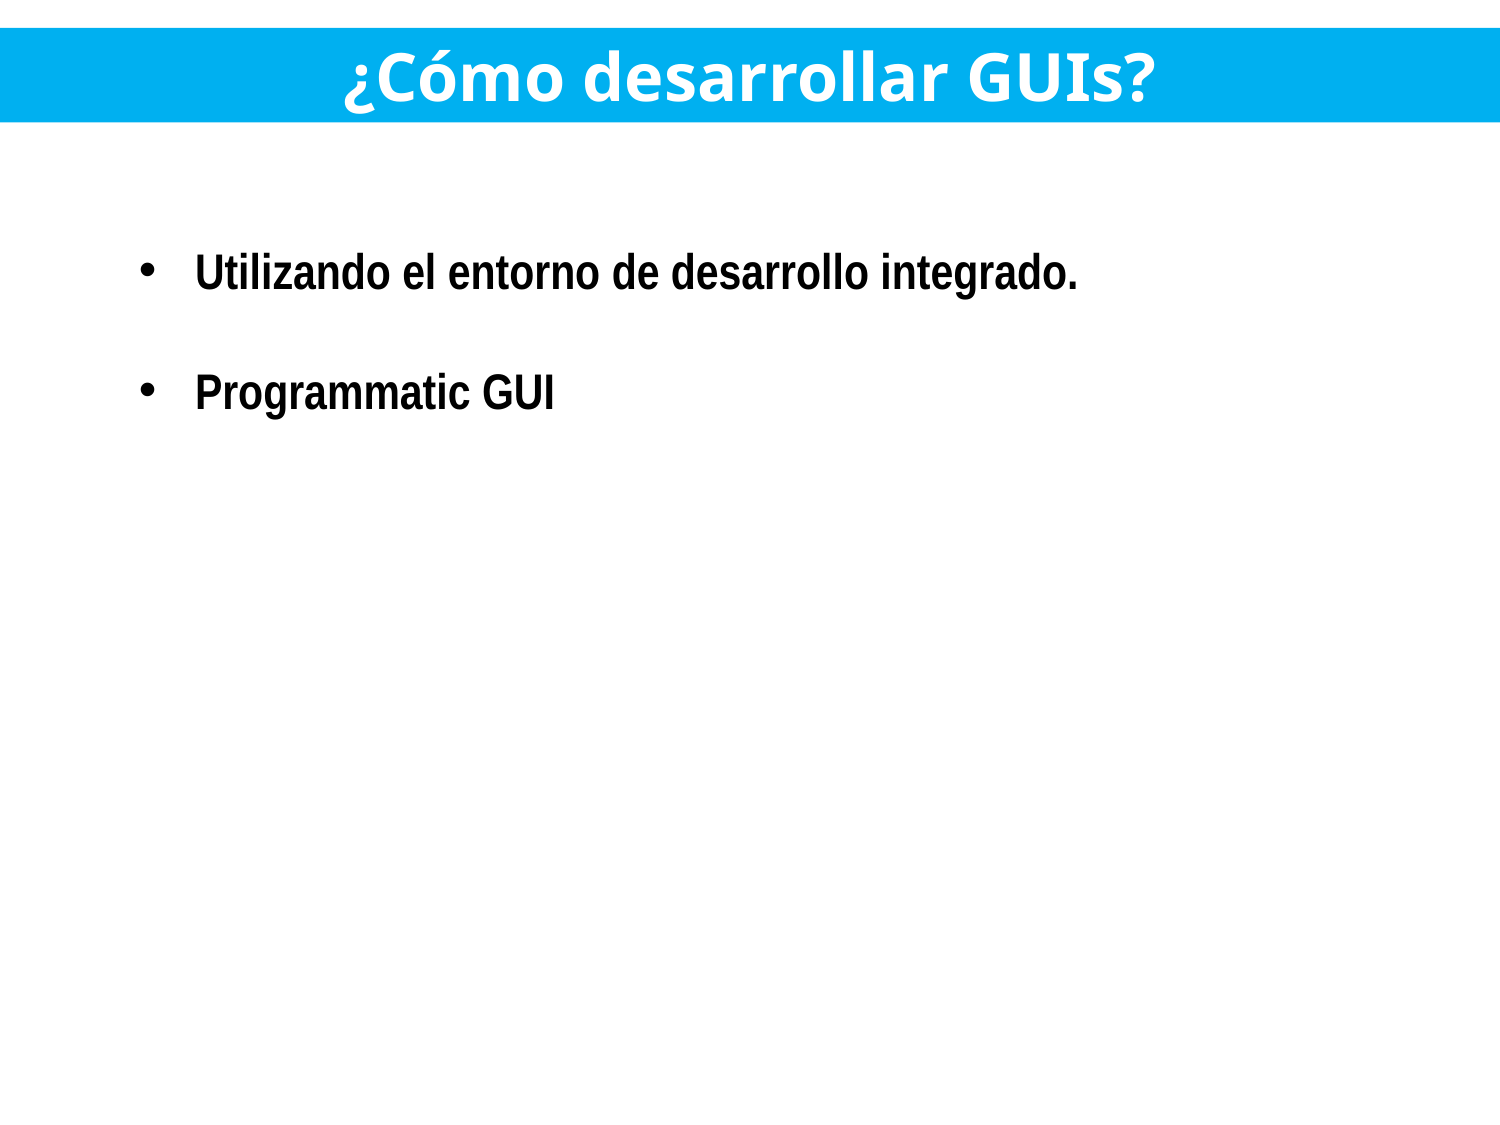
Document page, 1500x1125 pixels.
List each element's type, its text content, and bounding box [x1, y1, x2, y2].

text_box Utilizando el entorno de desarrollo integrado. Programmatic GUI [123, 231, 1400, 427]
text_box ¿Cómo desarrollar GUIs? [0, 27, 1500, 123]
